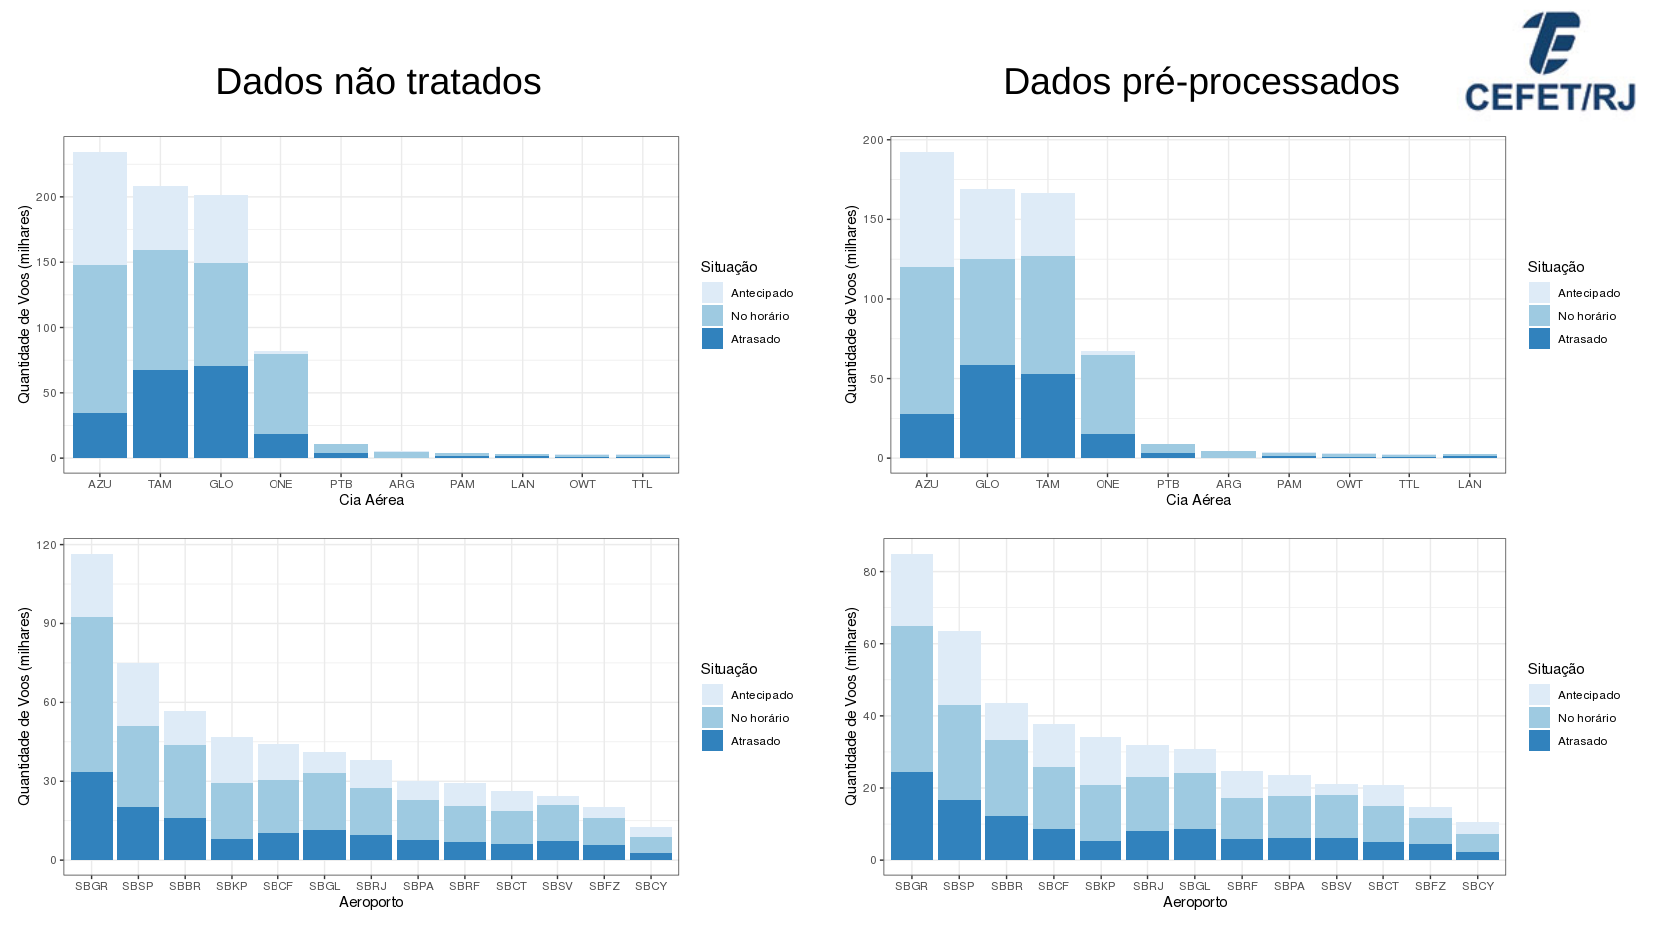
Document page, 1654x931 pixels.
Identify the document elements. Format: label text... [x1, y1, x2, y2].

text_box Dados não tratados [200, 49, 742, 107]
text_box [11, 129, 807, 916]
text_box Dados pré-processados [988, 49, 1562, 107]
picture [1447, 0, 1654, 123]
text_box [838, 129, 1634, 916]
